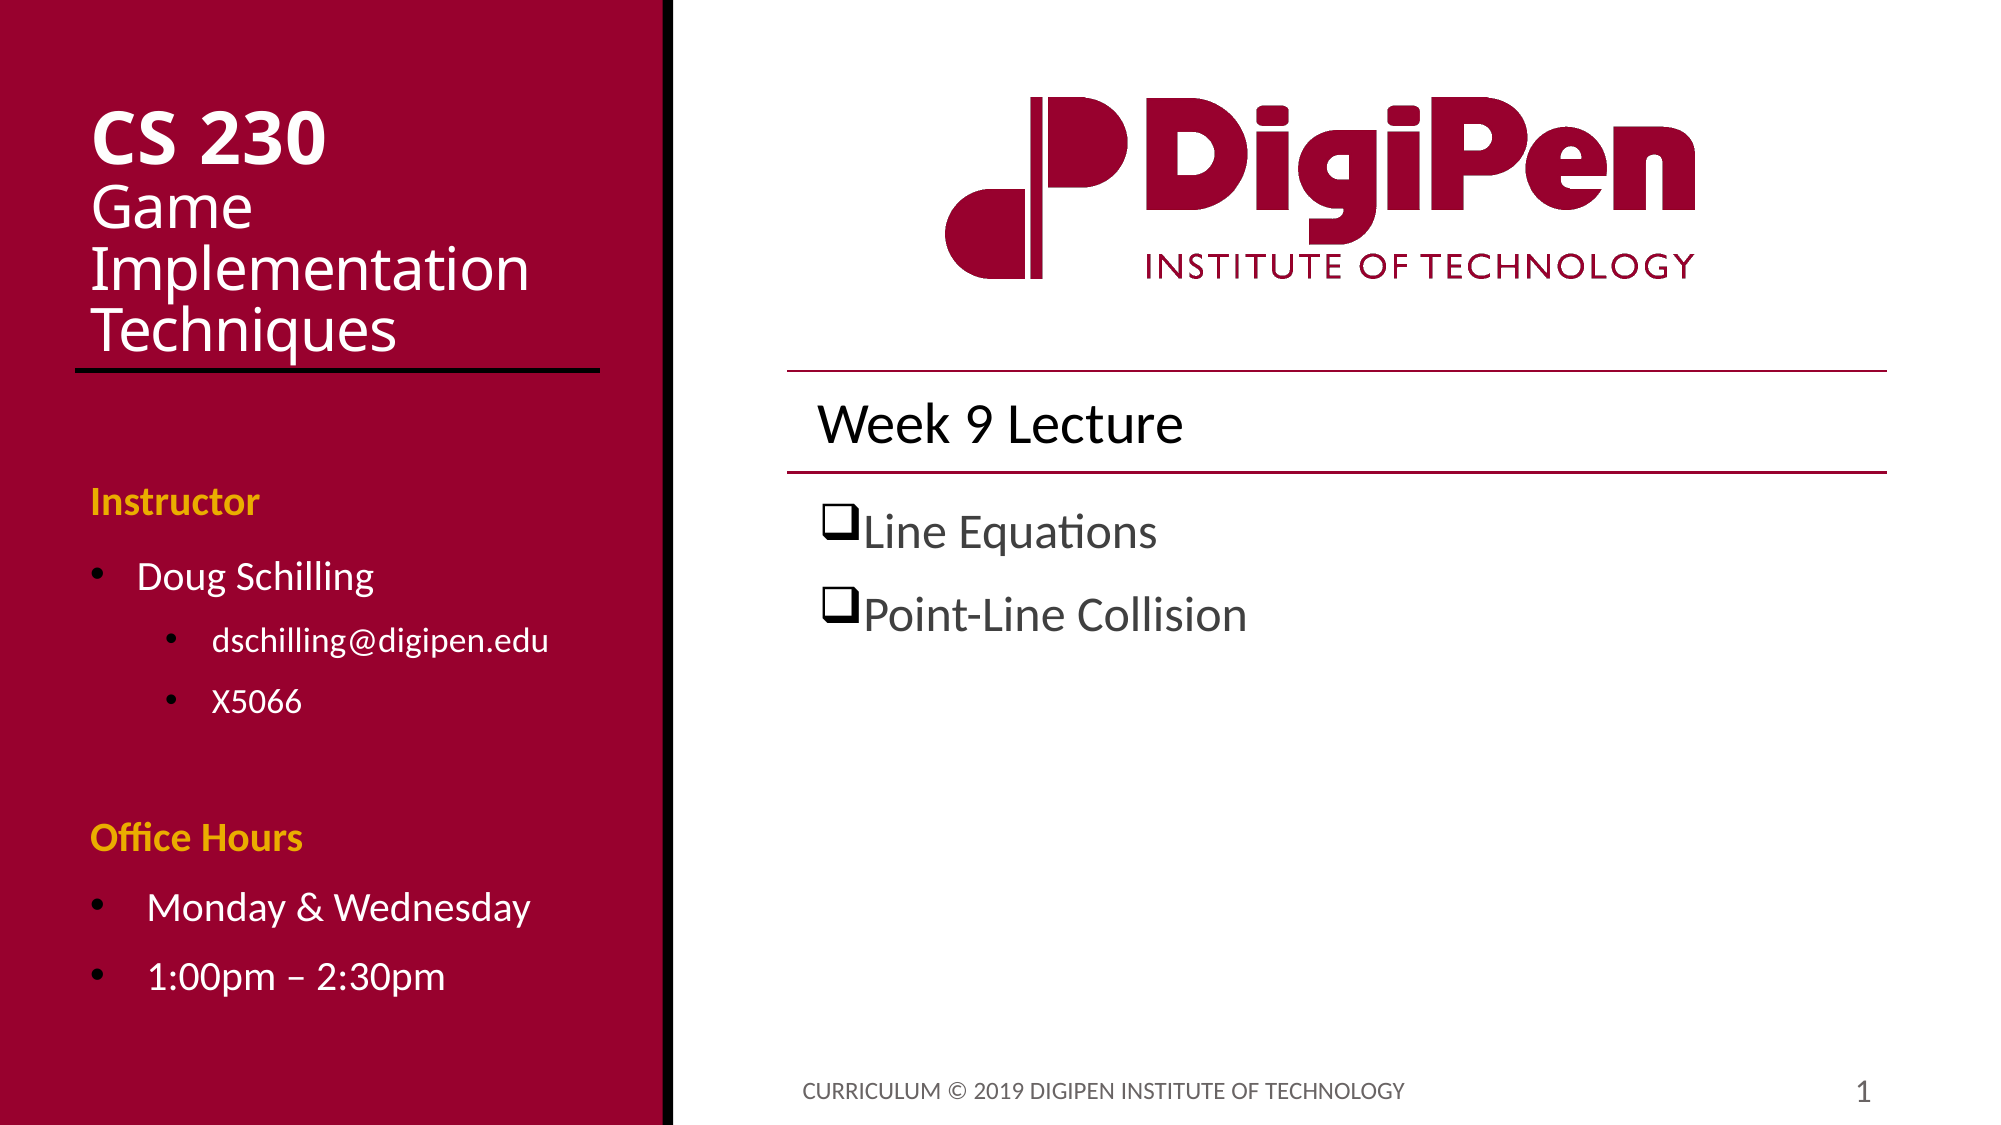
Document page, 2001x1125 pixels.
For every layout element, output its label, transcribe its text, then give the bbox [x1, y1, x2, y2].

picture [945, 97, 1695, 279]
title CS 230 Game Implementation Techniques [75, 97, 600, 372]
text_box Week 9 Lecture [787, 386, 1887, 473]
slide_number 1 [1671, 1059, 1887, 1120]
list Instructor Doug Schilling dschilling@digipen.edu X5066 Office Hours Monday & Wednesday 1:00pm – 2:30pm [75, 472, 600, 1035]
list Line Equations Point-Line Collision [818, 497, 1887, 983]
footer Curriculum © 2019 DigiPen Institute of Technology [787, 1059, 1550, 1120]
